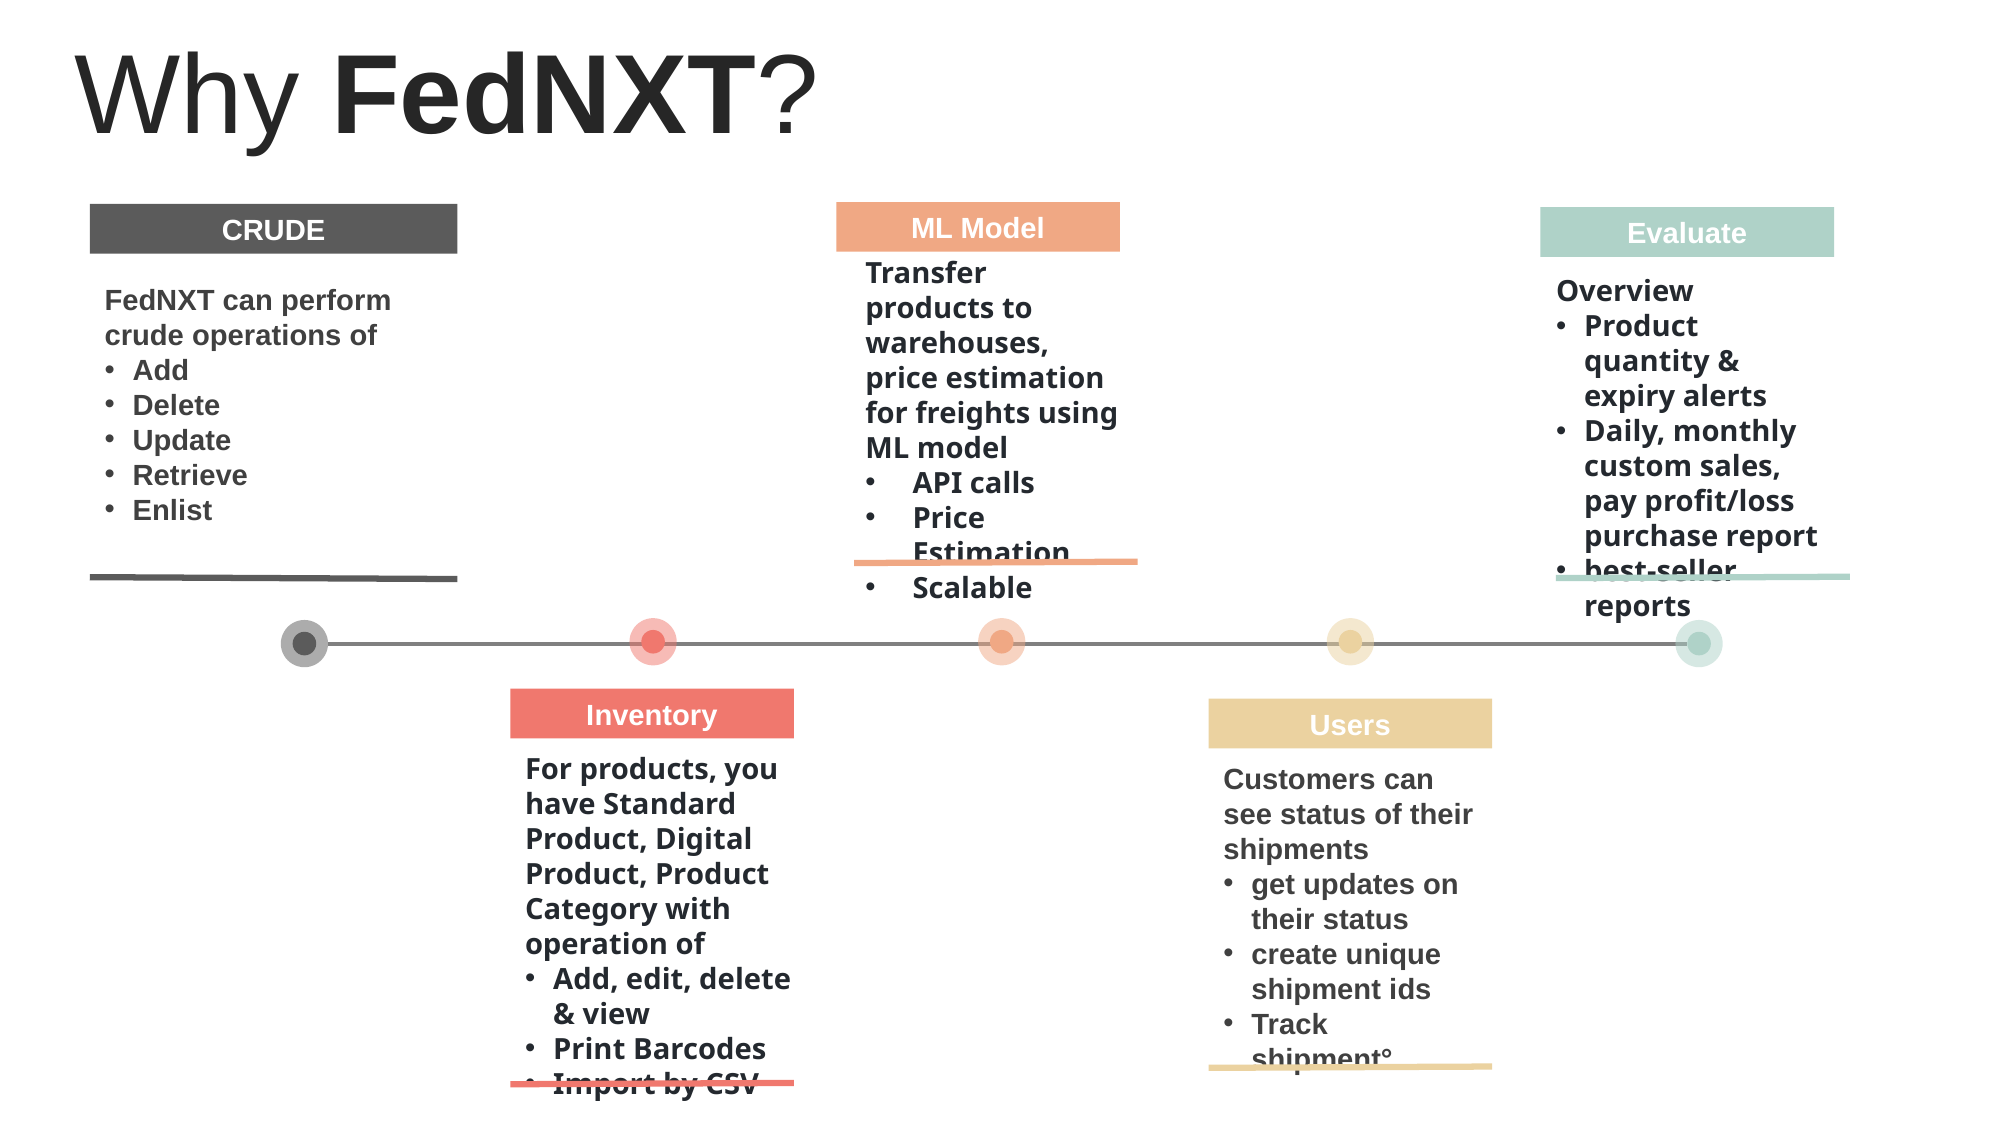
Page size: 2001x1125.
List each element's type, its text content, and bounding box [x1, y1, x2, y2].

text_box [1208, 698, 1493, 1068]
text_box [510, 688, 820, 1112]
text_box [836, 201, 1138, 563]
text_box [280, 643, 329, 668]
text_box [1675, 619, 1723, 668]
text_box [978, 618, 1026, 666]
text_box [1326, 618, 1375, 666]
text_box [629, 618, 677, 666]
list Why FedNXT? [0, 57, 1375, 137]
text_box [89, 203, 472, 643]
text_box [1540, 207, 1850, 599]
